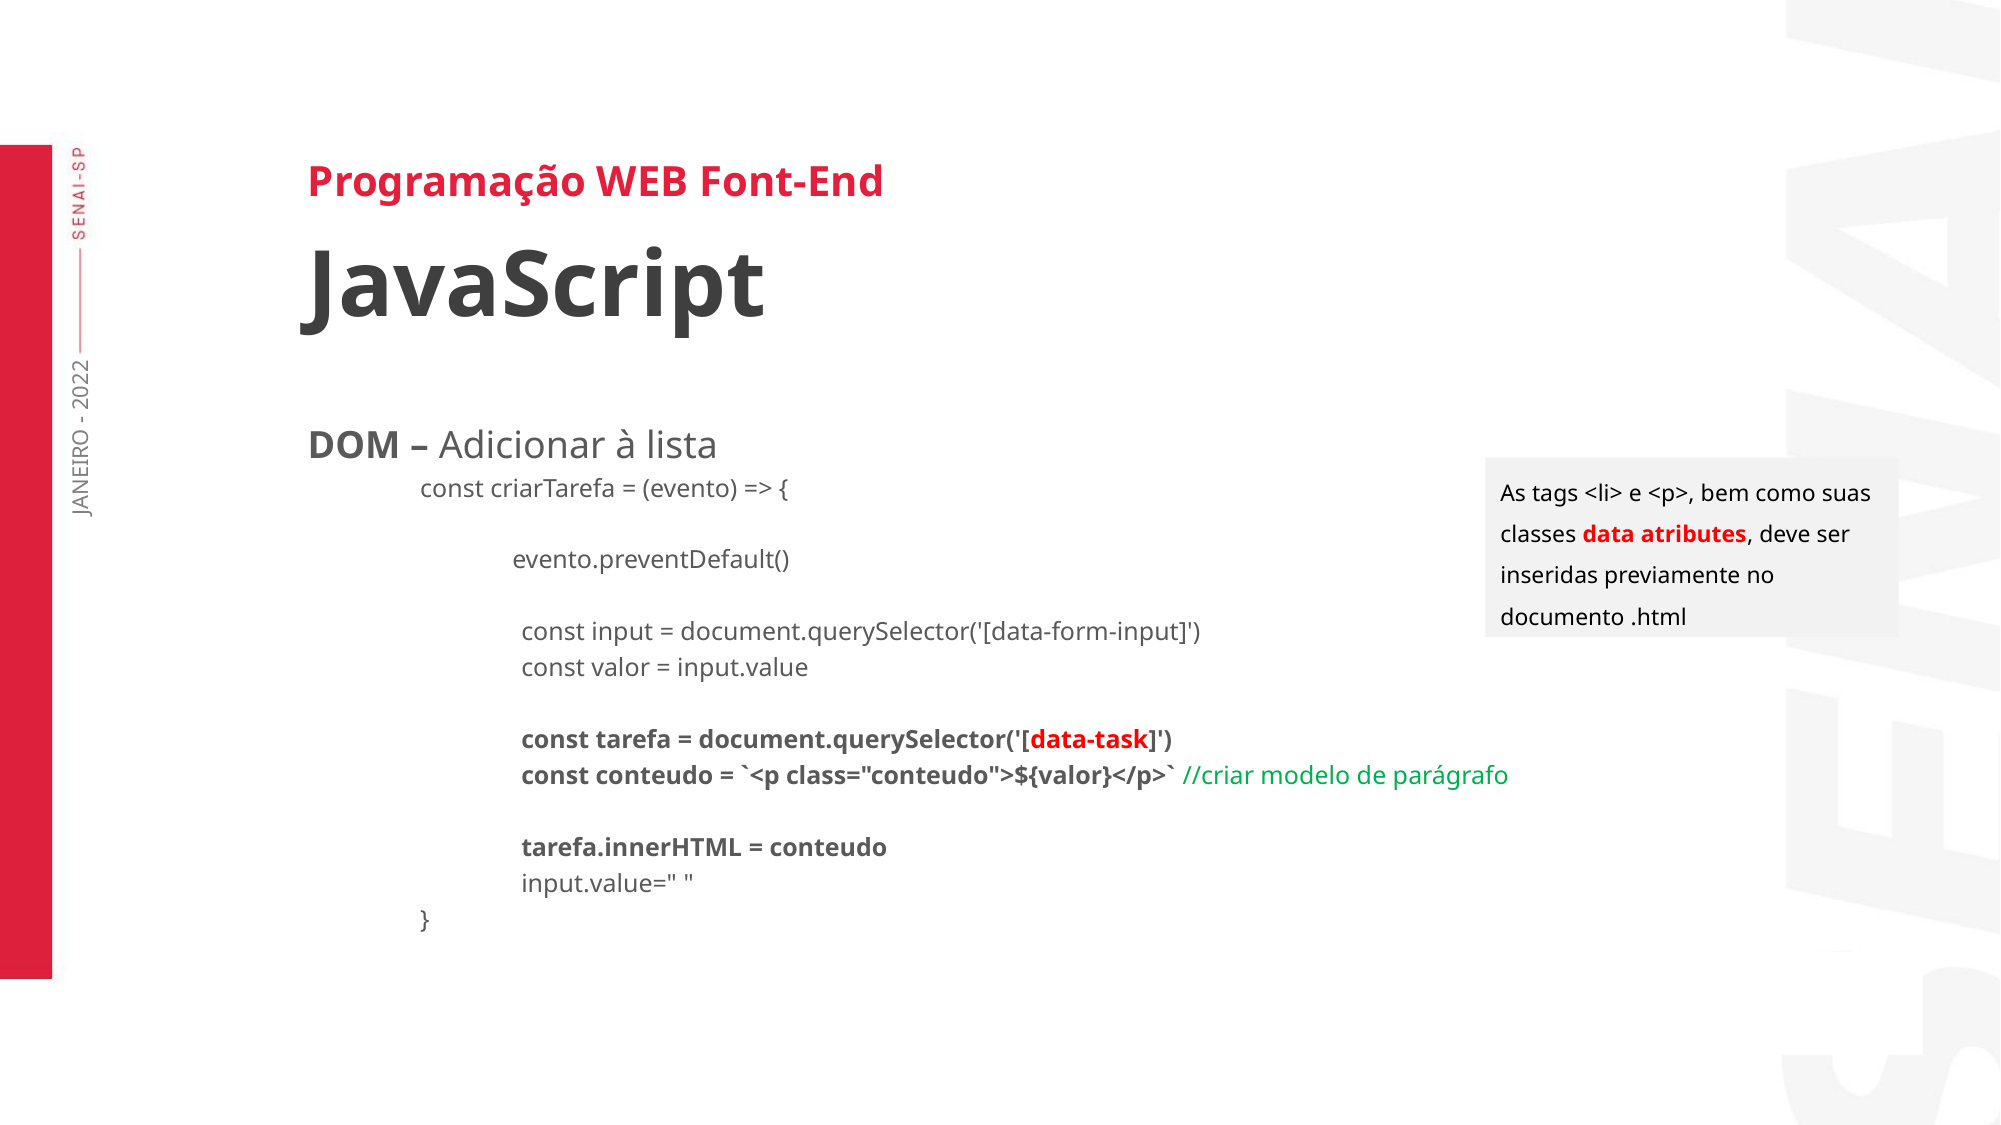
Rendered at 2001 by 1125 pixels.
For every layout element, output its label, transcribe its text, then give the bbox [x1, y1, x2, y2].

list JavaScript [292, 229, 1756, 346]
text_box As tags <li> e <p>, bem como suas classes data atributes, deve ser inseridas previamente no documento .html [1485, 457, 1899, 638]
list JANEIRO - 2022 [61, 345, 99, 570]
picture [0, 0, 2001, 1125]
list Programação WEB Font-End [292, 152, 1345, 207]
list DOM – Adicionar à lista const criarTarefa = (evento) => { evento.preventDefault() const input = document.querySelector('[data-form-input]') const valor = input.value const tarefa = document.querySelector('[data-task]') const conteudo = `<p class="conteudo">${valor}</p>` //criar modelo de parágrafo tarefa.innerHTML = conteudo input.value=" " } [292, 391, 1756, 973]
